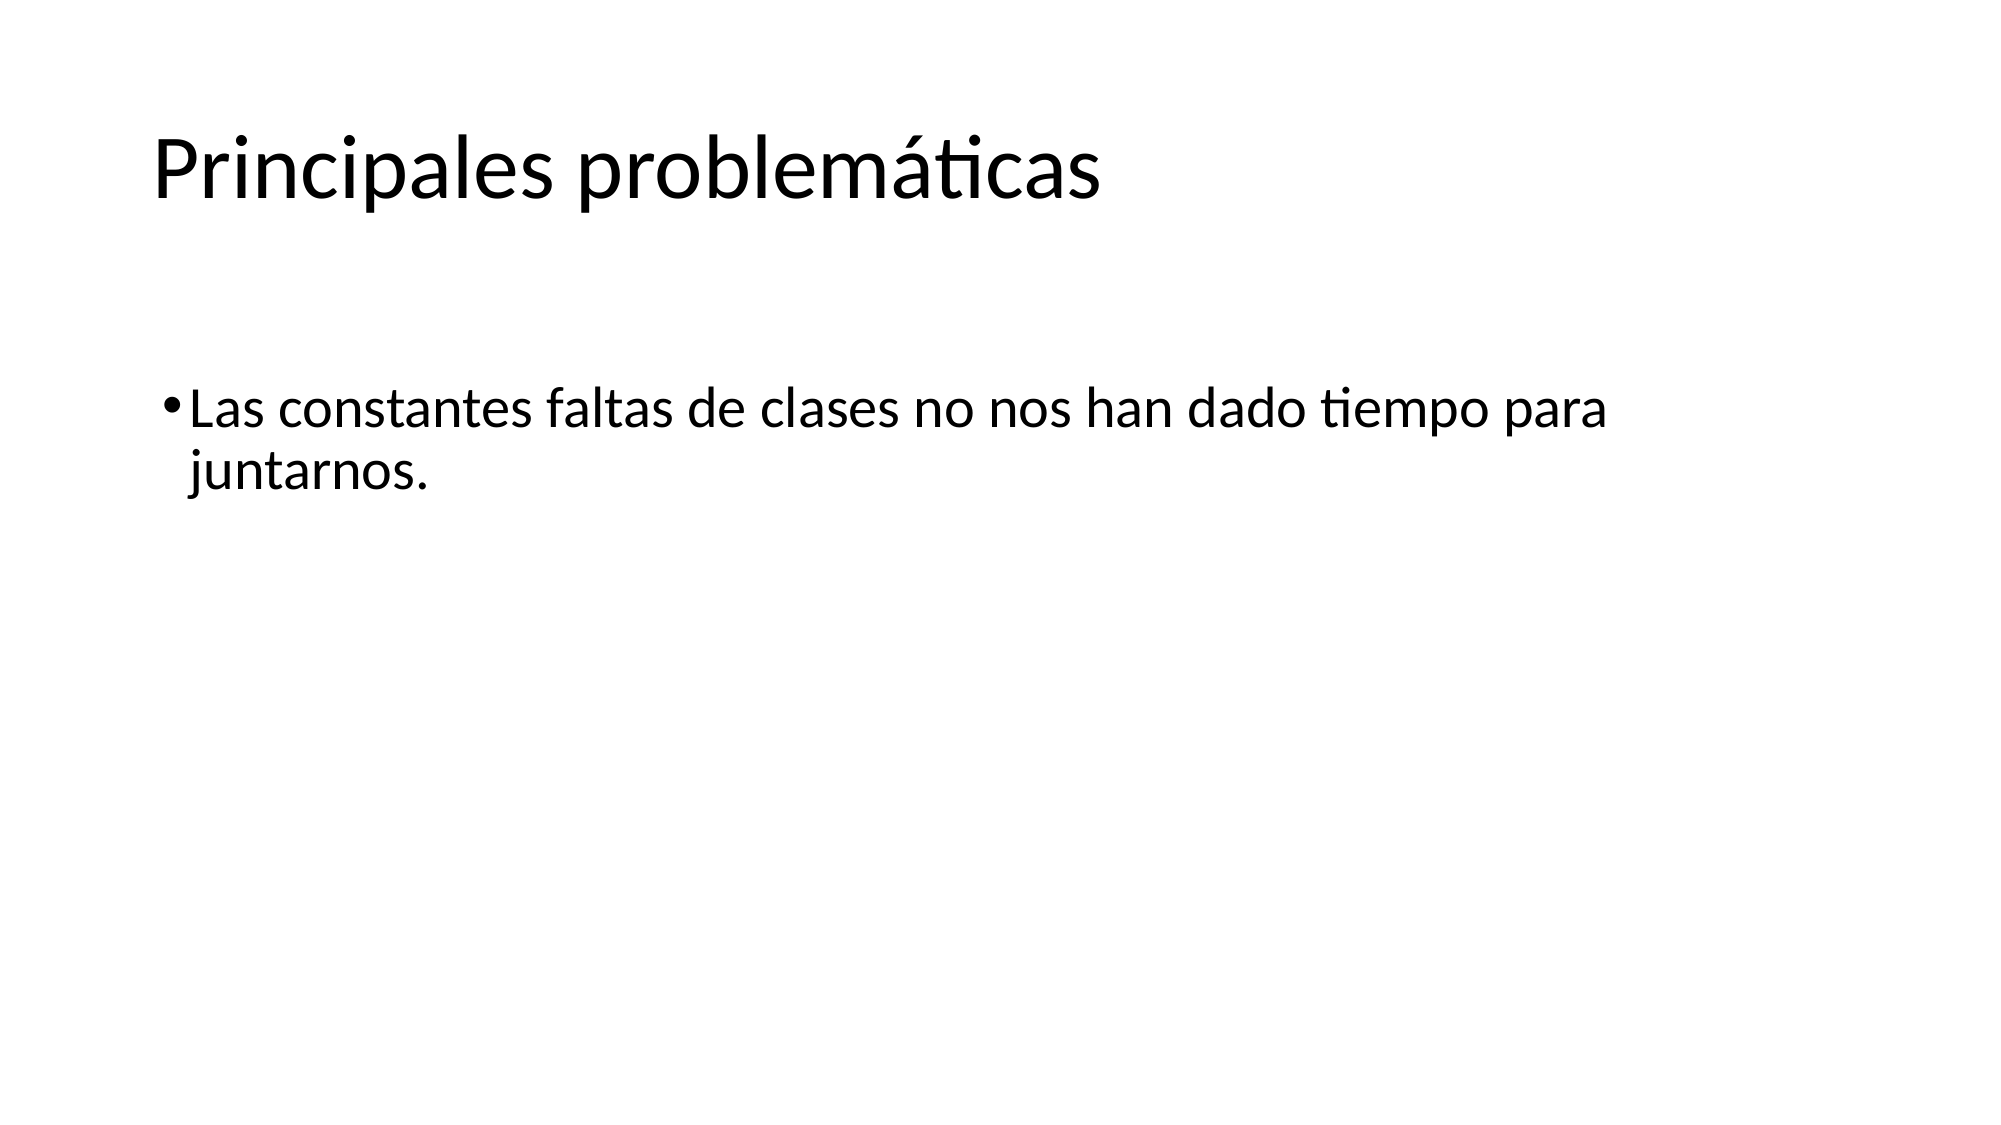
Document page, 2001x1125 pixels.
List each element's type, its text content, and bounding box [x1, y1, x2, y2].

list Las constantes faltas de clases no nos han dado tiempo para juntarnos. [137, 299, 1863, 1014]
title Principales problemáticas [137, 59, 1863, 278]
